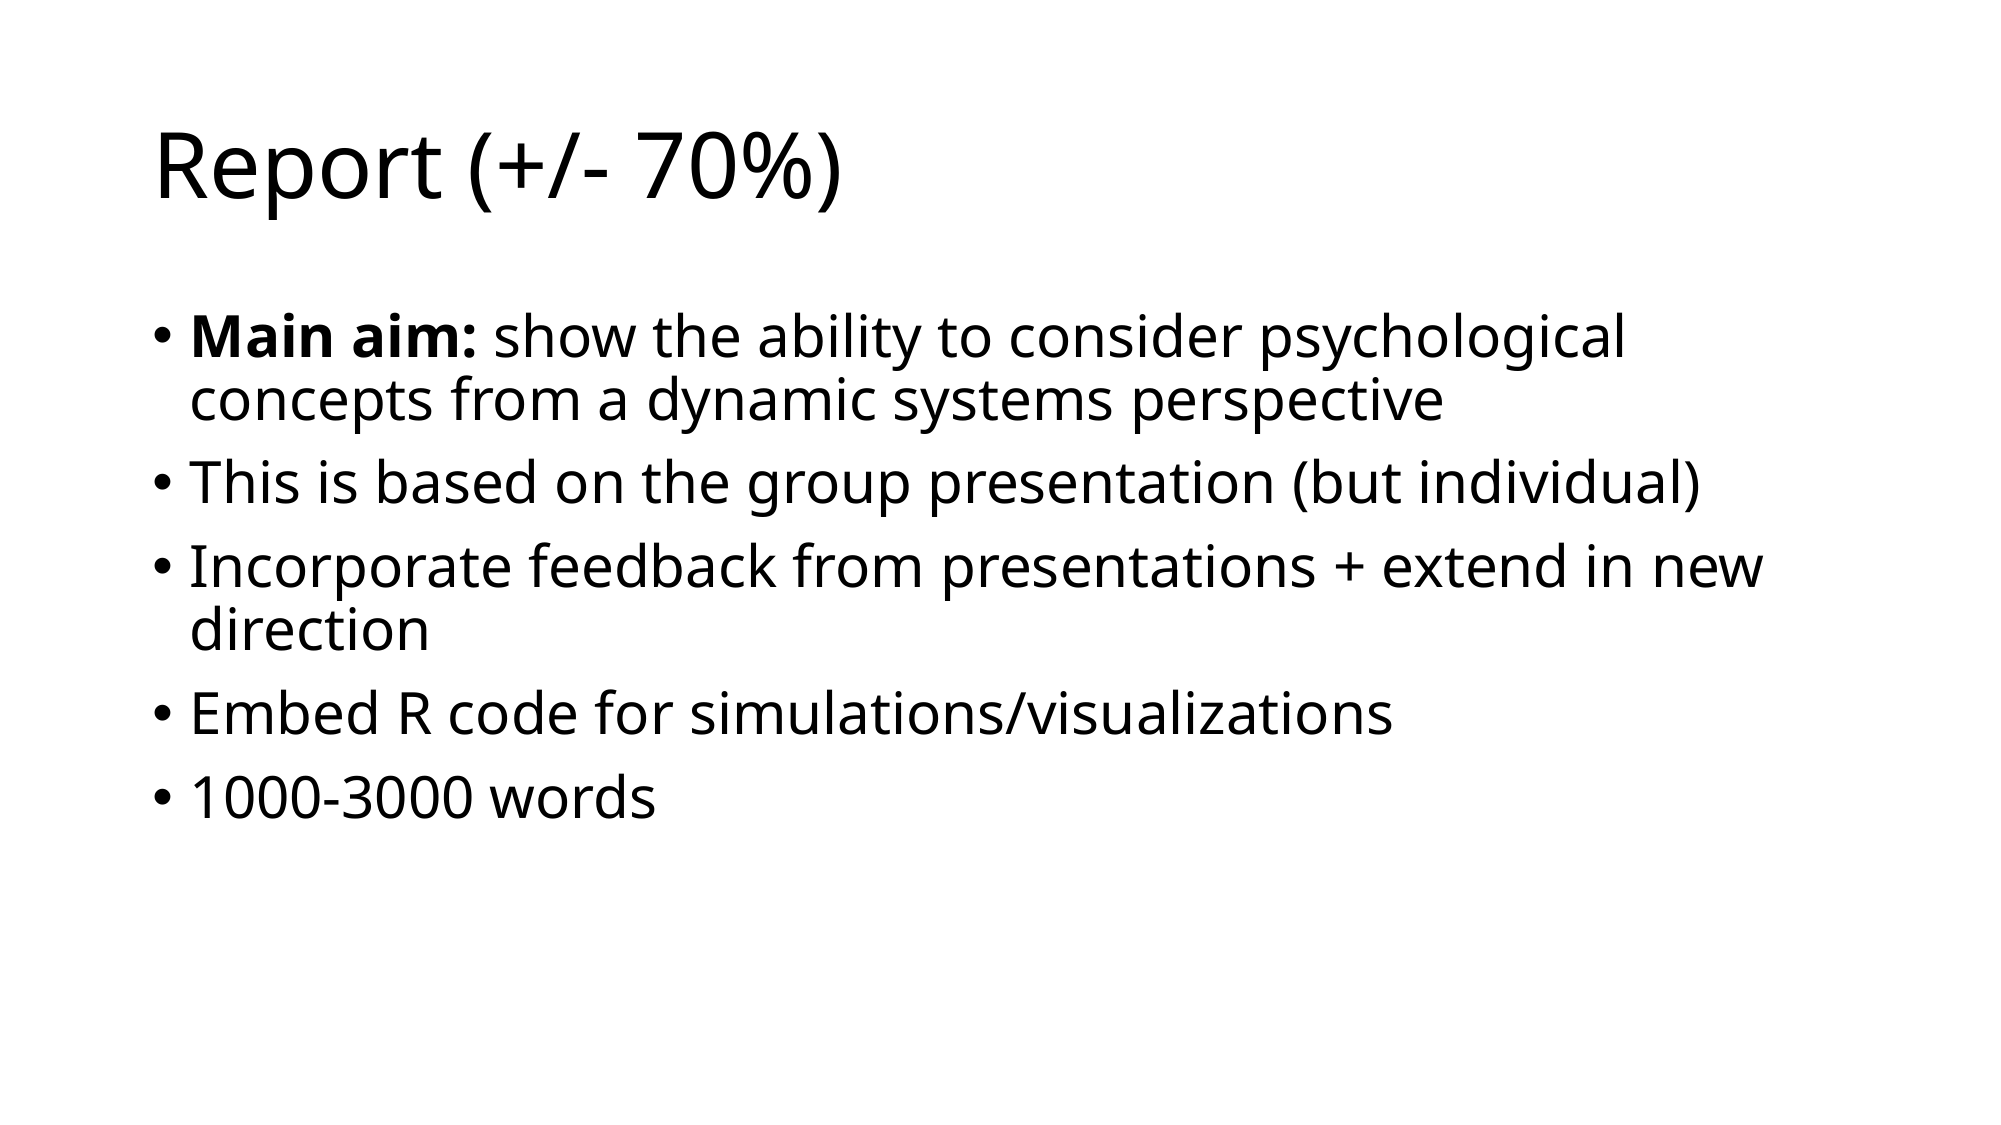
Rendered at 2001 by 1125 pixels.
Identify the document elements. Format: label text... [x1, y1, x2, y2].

list Main aim: show the ability to consider psychological concepts from a dynamic systems perspective This is based on the group presentation (but individual) Incorporate feedback from presentations + extend in new direction Embed R code for simulations/visualizations 1000-3000 words [137, 299, 1863, 1014]
title Report (+/- 70%) [137, 59, 1863, 278]
